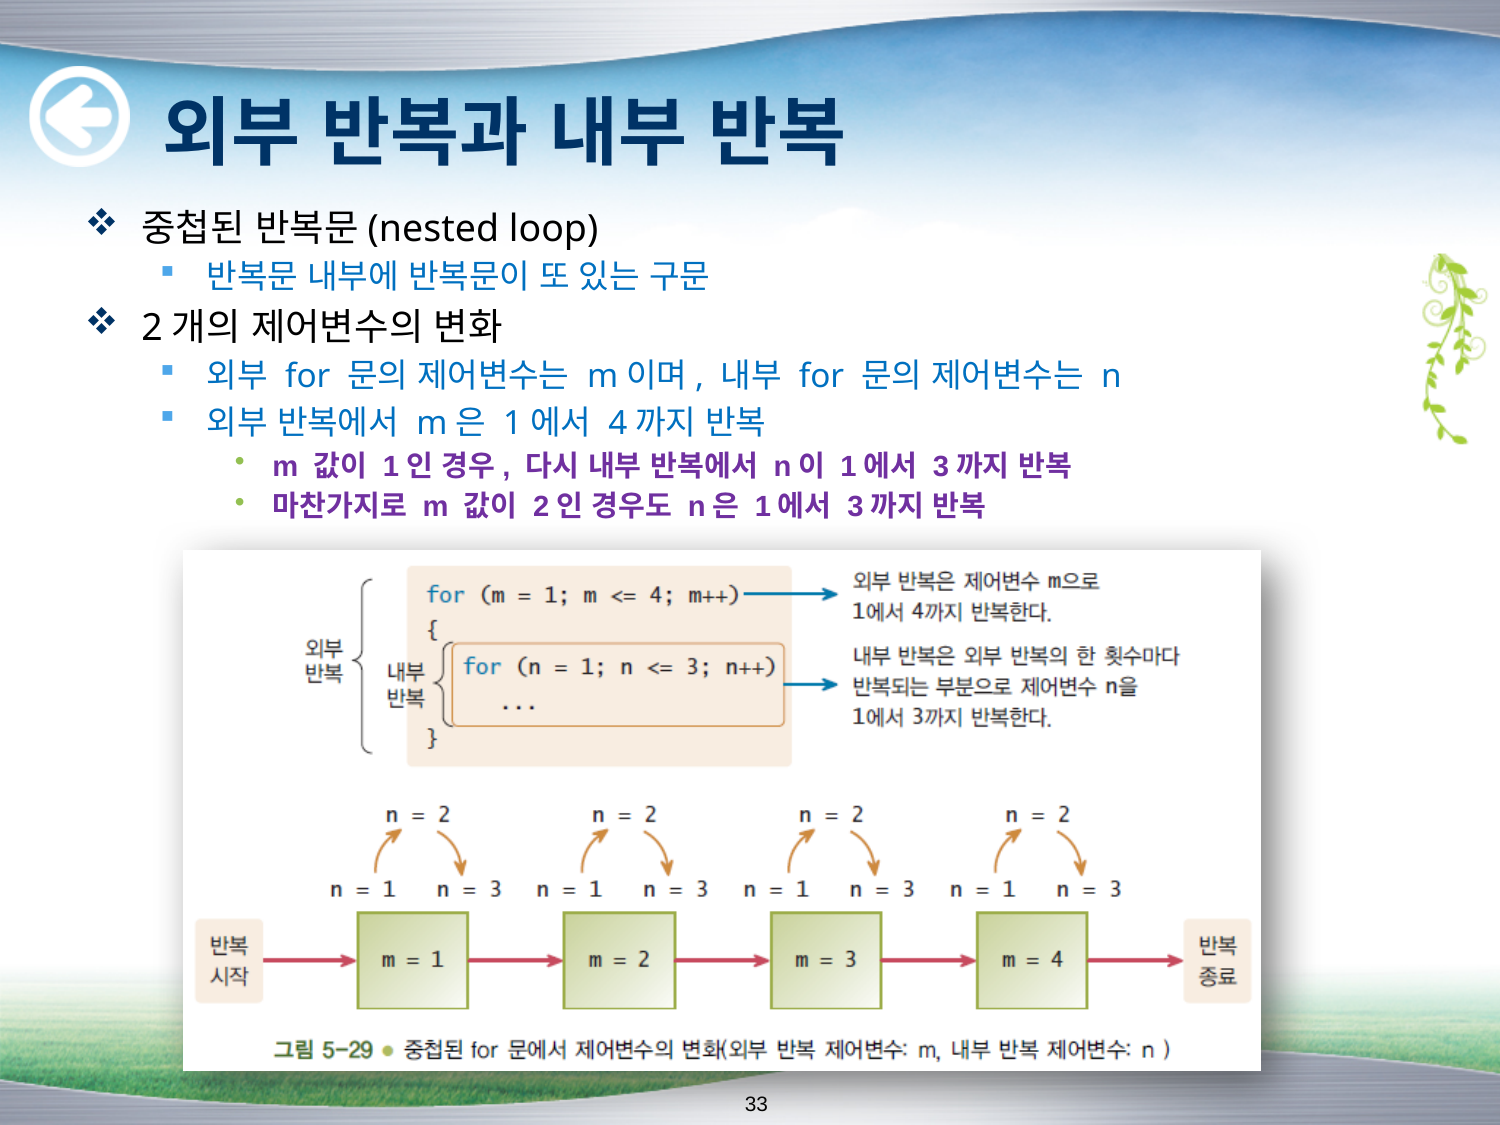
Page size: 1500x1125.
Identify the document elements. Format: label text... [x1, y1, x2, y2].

slide_number 33 [687, 1119, 826, 1125]
picture [0, 0, 1500, 1125]
list 중첩된 반복문(nested loop) 반복문 내부에 반복문이 또 있는 구문 2개의 제어변수의 변화 외부 for 문의 제어변수는 m이며, 내부 for 문의 제어변수는 n 외부 반복에서 m은 1에서 4까지 반복 m 값이 1인 경우, 다시 내부 반복에서 n이 1에서 3까지 반복 마찬가지로 m 값이 2인 경우도 n은 1에서 3까지 반복 [69, 196, 1414, 1071]
title 외부 반복과 내부 반복 [147, 77, 1424, 181]
